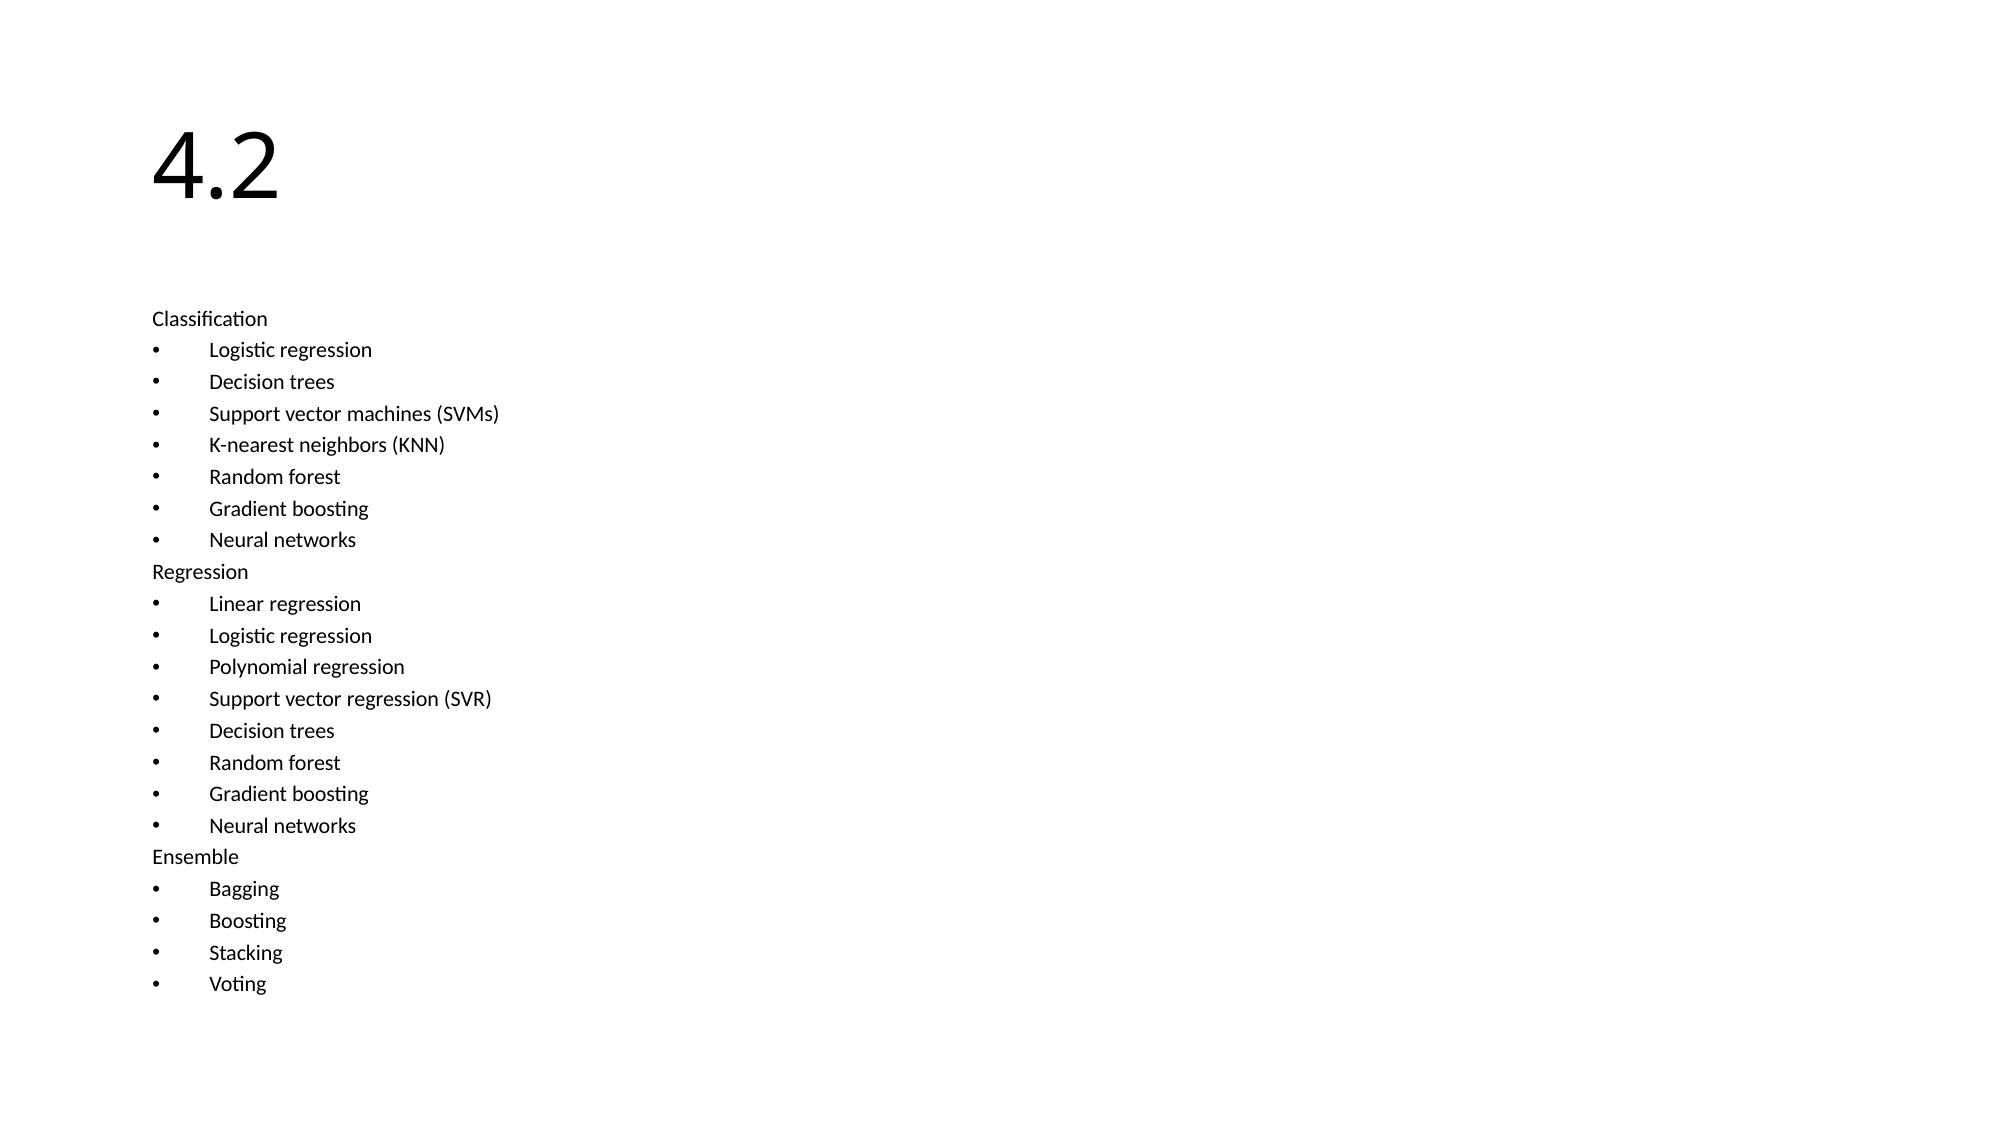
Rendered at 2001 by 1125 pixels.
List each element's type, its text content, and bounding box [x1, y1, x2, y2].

title 4.2 [137, 59, 1863, 278]
list Classification Logistic regression Decision trees Support vector machines (SVMs) K-nearest neighbors (KNN) Random forest Gradient boosting Neural networks Regression Linear regression Logistic regression Polynomial regression Support vector regression (SVR) Decision trees Random forest Gradient boosting Neural networks Ensemble Bagging Boosting Stacking Voting [137, 299, 1863, 1014]
